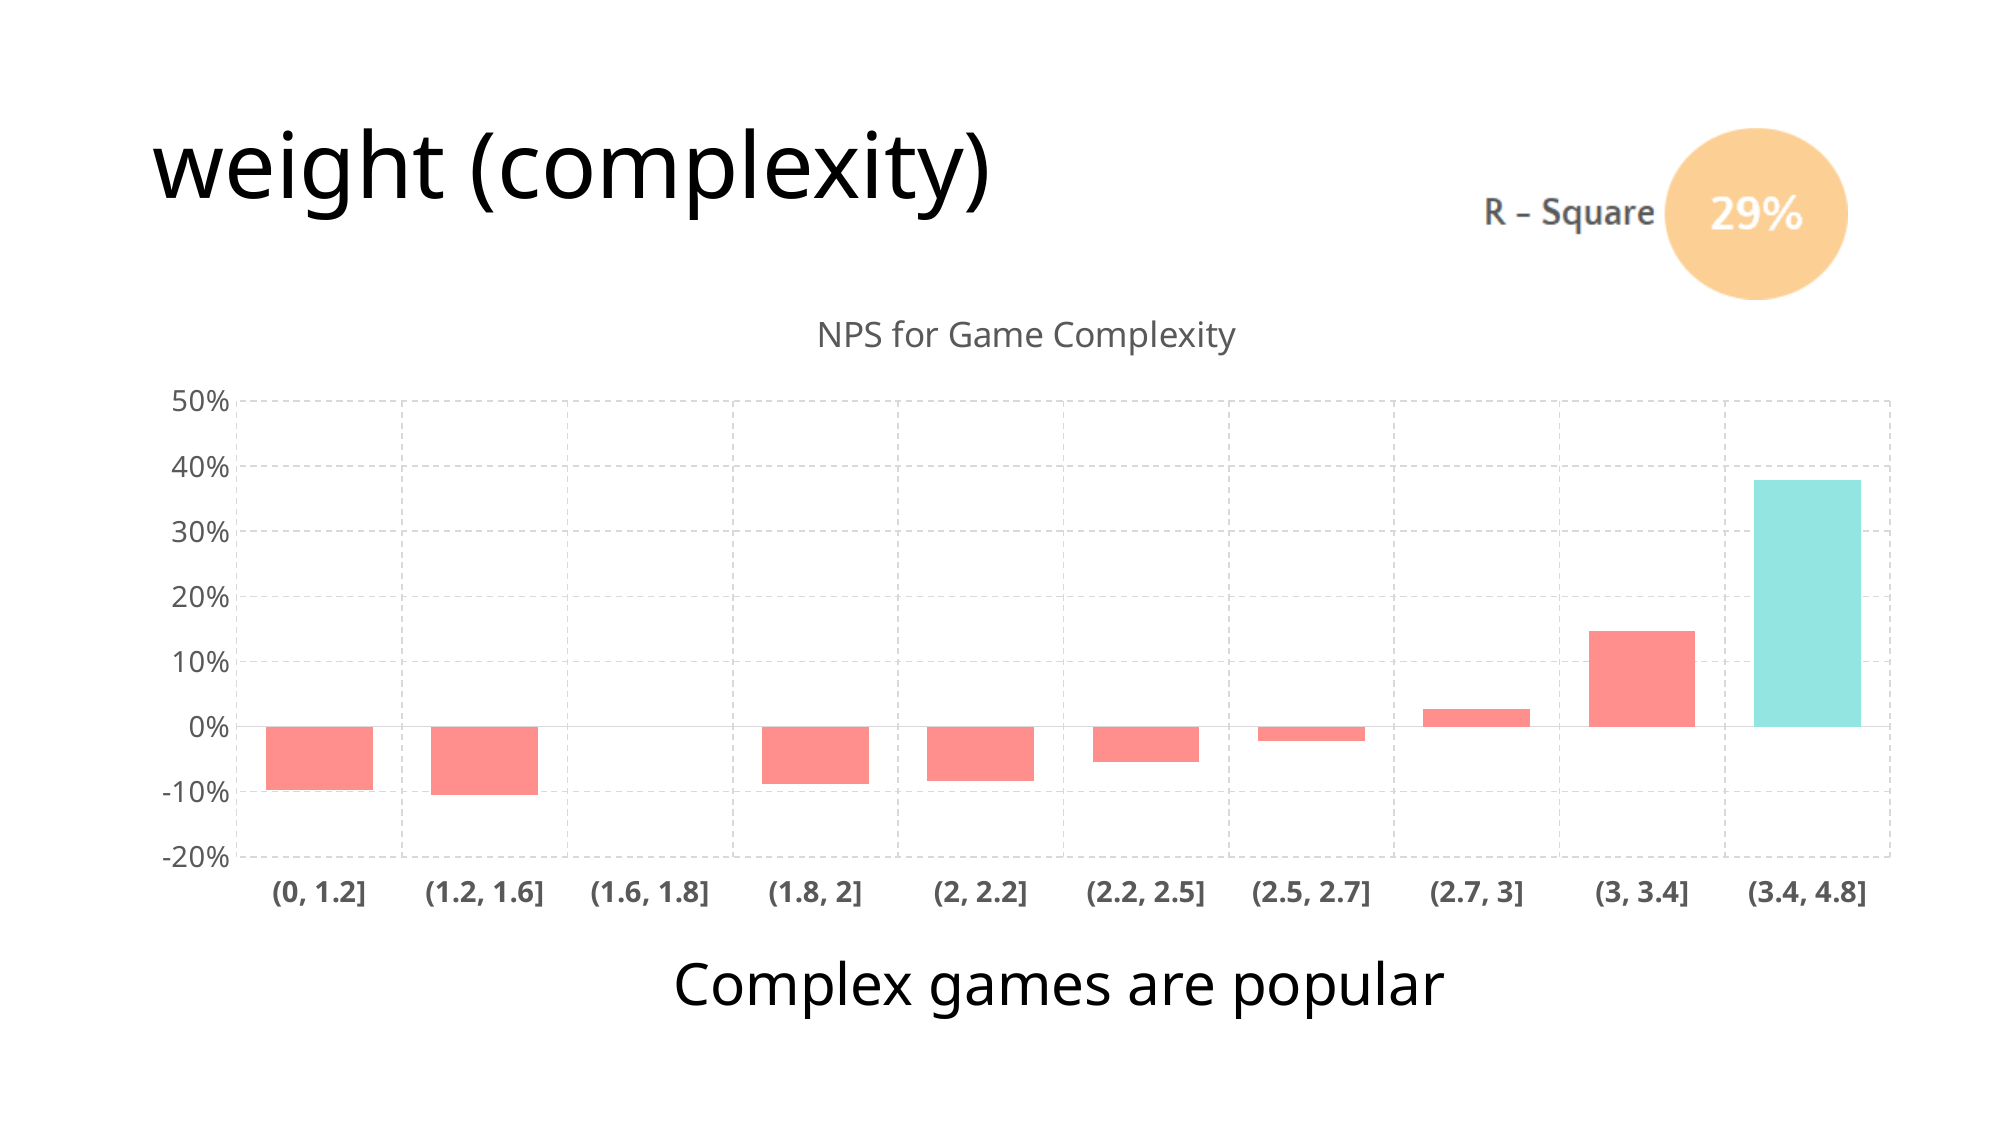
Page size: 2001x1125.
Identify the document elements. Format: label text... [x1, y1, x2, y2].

title weight (complexity) [137, 59, 1863, 278]
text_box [221, 128, 1899, 279]
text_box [221, 926, 1899, 1026]
chart [125, 279, 1927, 926]
